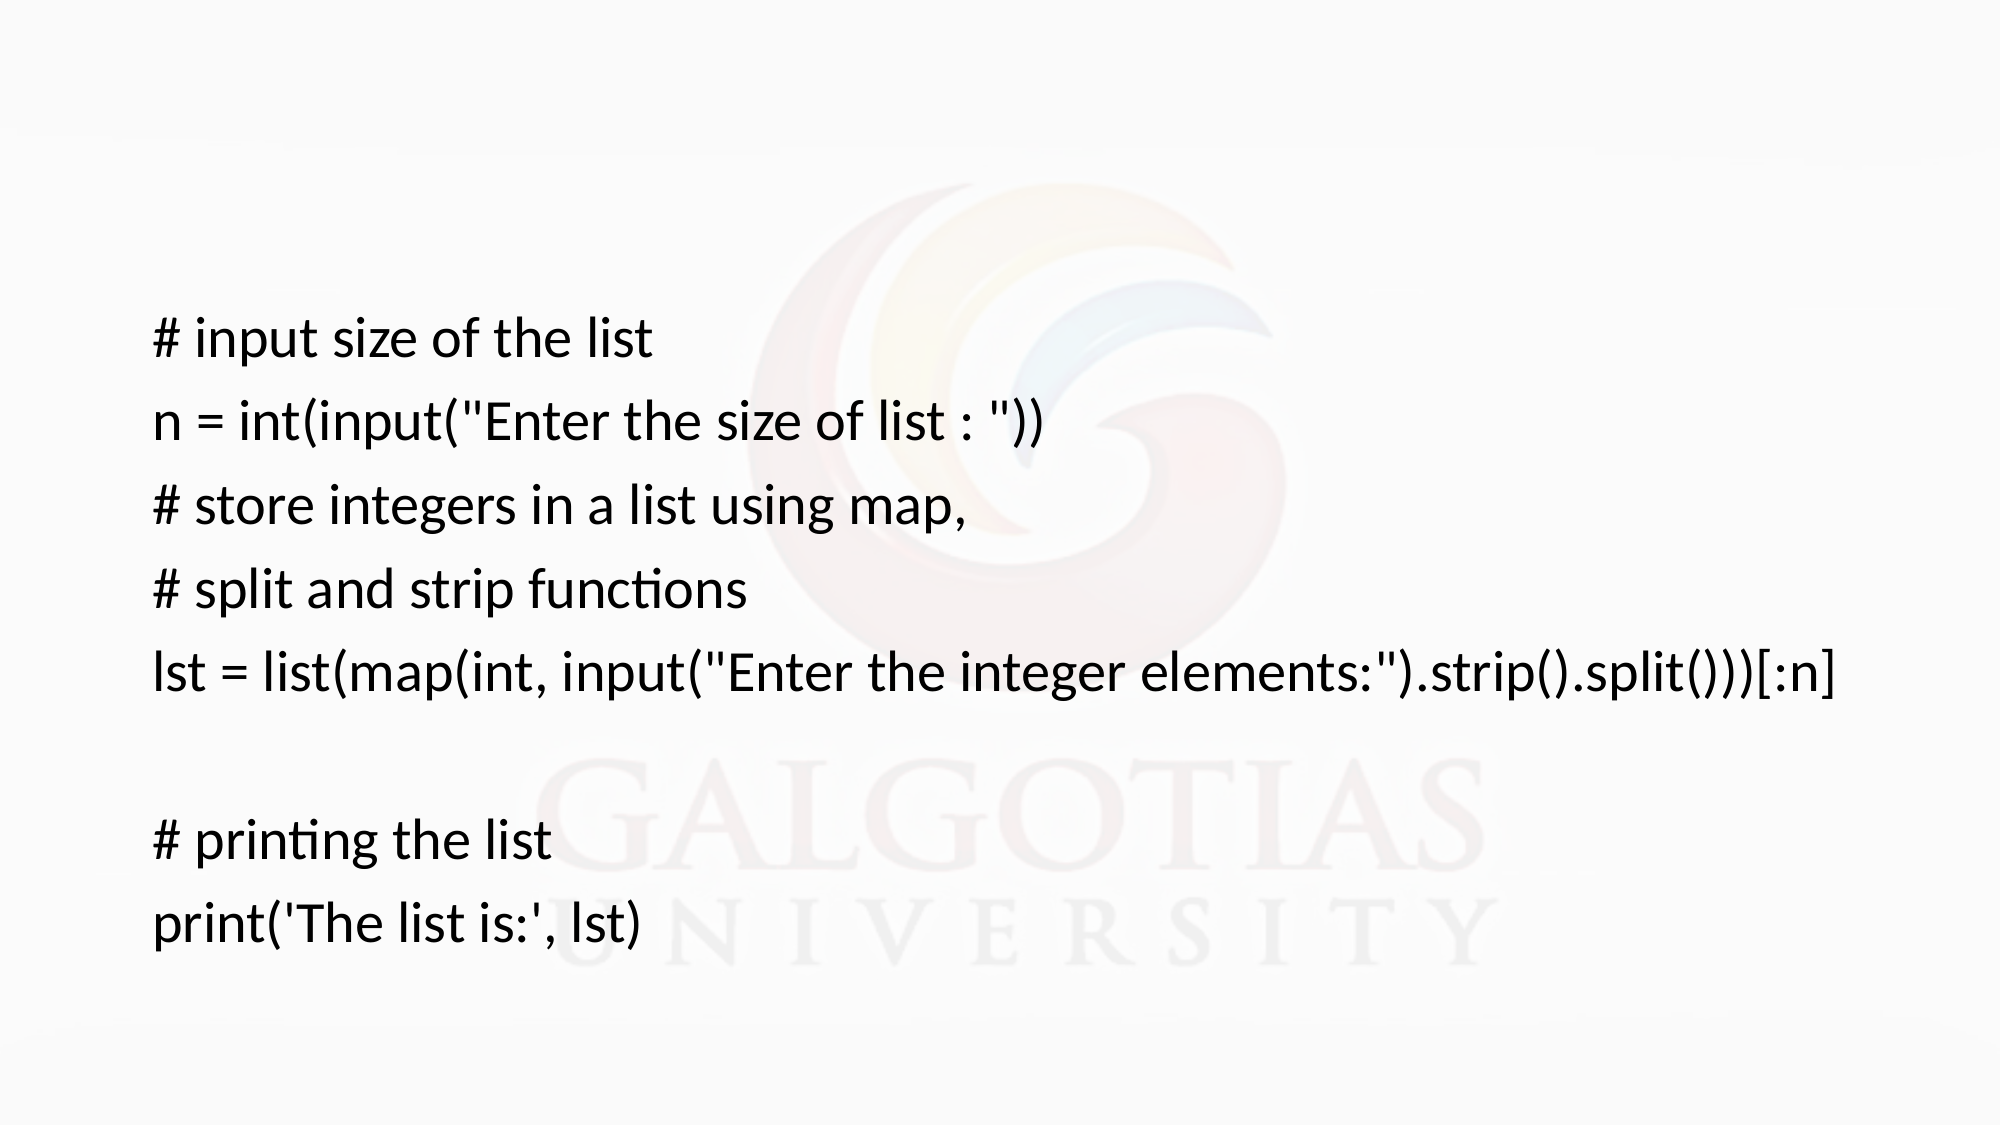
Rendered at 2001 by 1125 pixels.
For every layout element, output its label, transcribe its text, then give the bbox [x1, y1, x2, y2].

list # input size of the list n = int(input("Enter the size of list : ")) # store integers in a list using map, # split and strip functions lst = list(map(int, input("Enter the integer elements:").strip().split()))[:n] # printing the list print('The list is:', lst) [137, 299, 1863, 1014]
